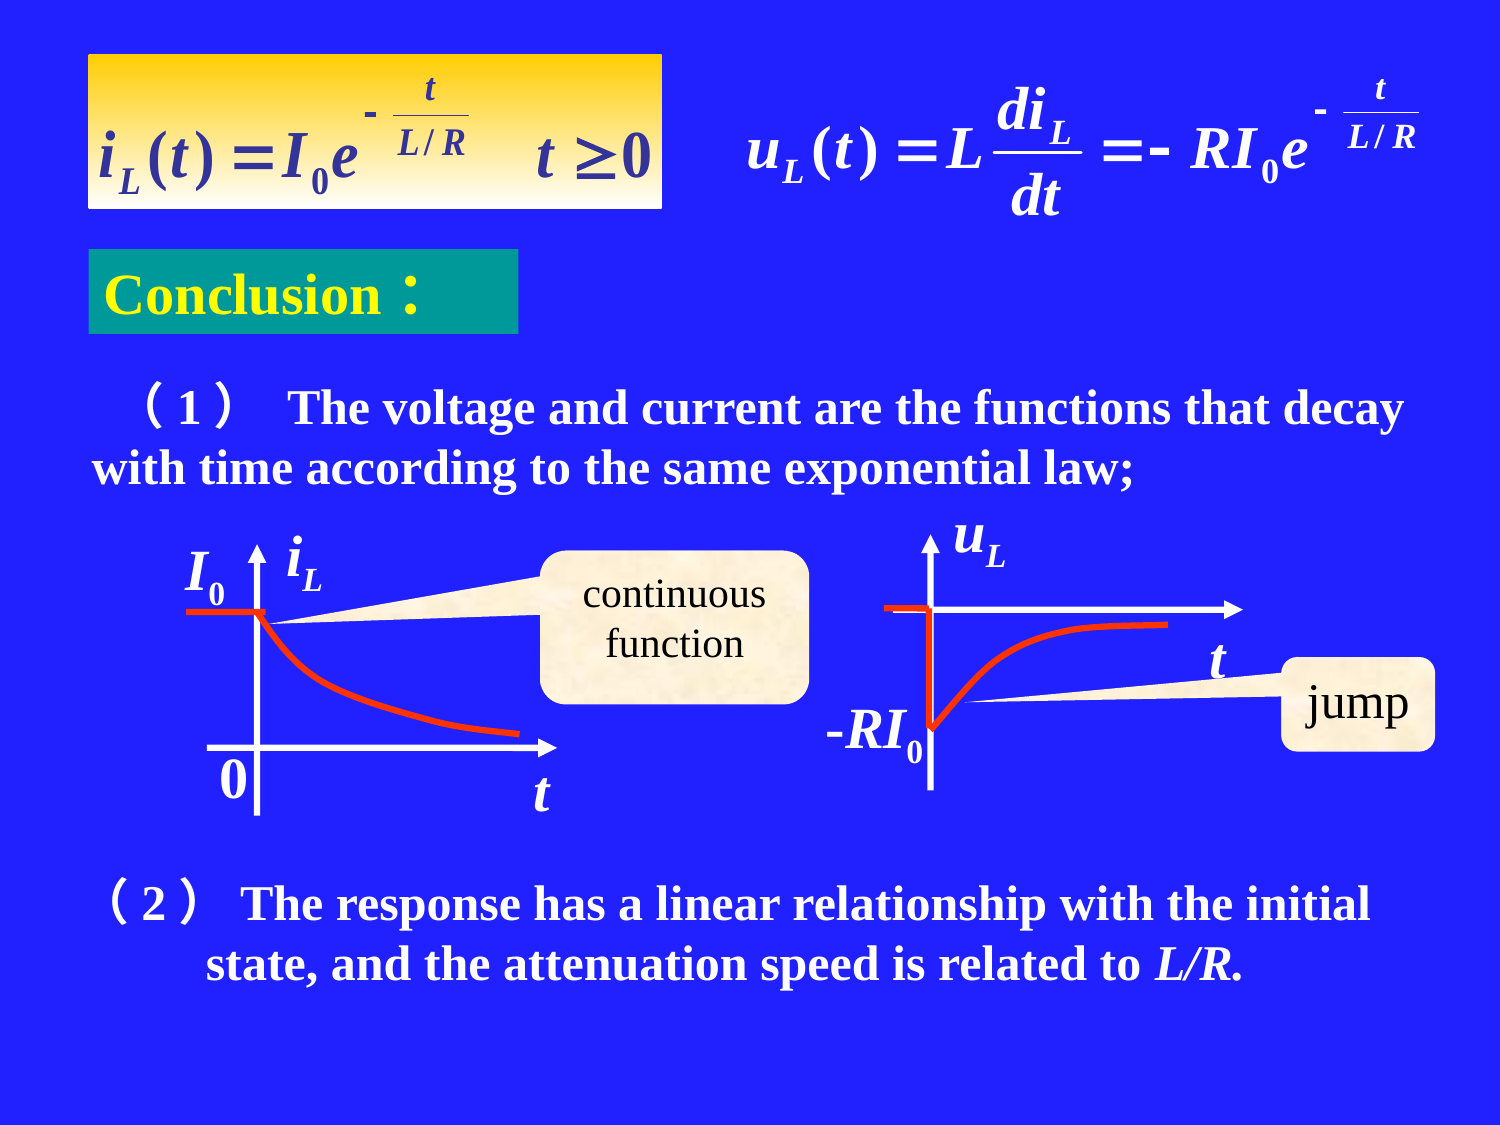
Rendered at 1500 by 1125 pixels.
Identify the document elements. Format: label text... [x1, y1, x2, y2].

text_box jump [1248, 656, 1436, 752]
text_box （2）The response has a linear relationship with the initial state, and the attenuation speed is related to L/R. [41, 863, 1453, 999]
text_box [808, 491, 1244, 791]
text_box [88, 54, 662, 209]
text_box continuous function [570, 550, 803, 705]
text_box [159, 515, 566, 832]
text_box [736, 57, 1500, 228]
text_box （1） The voltage and current are the functions that decay with time according to the same exponential law; [76, 367, 1424, 502]
text_box Conclusion： [88, 249, 519, 334]
